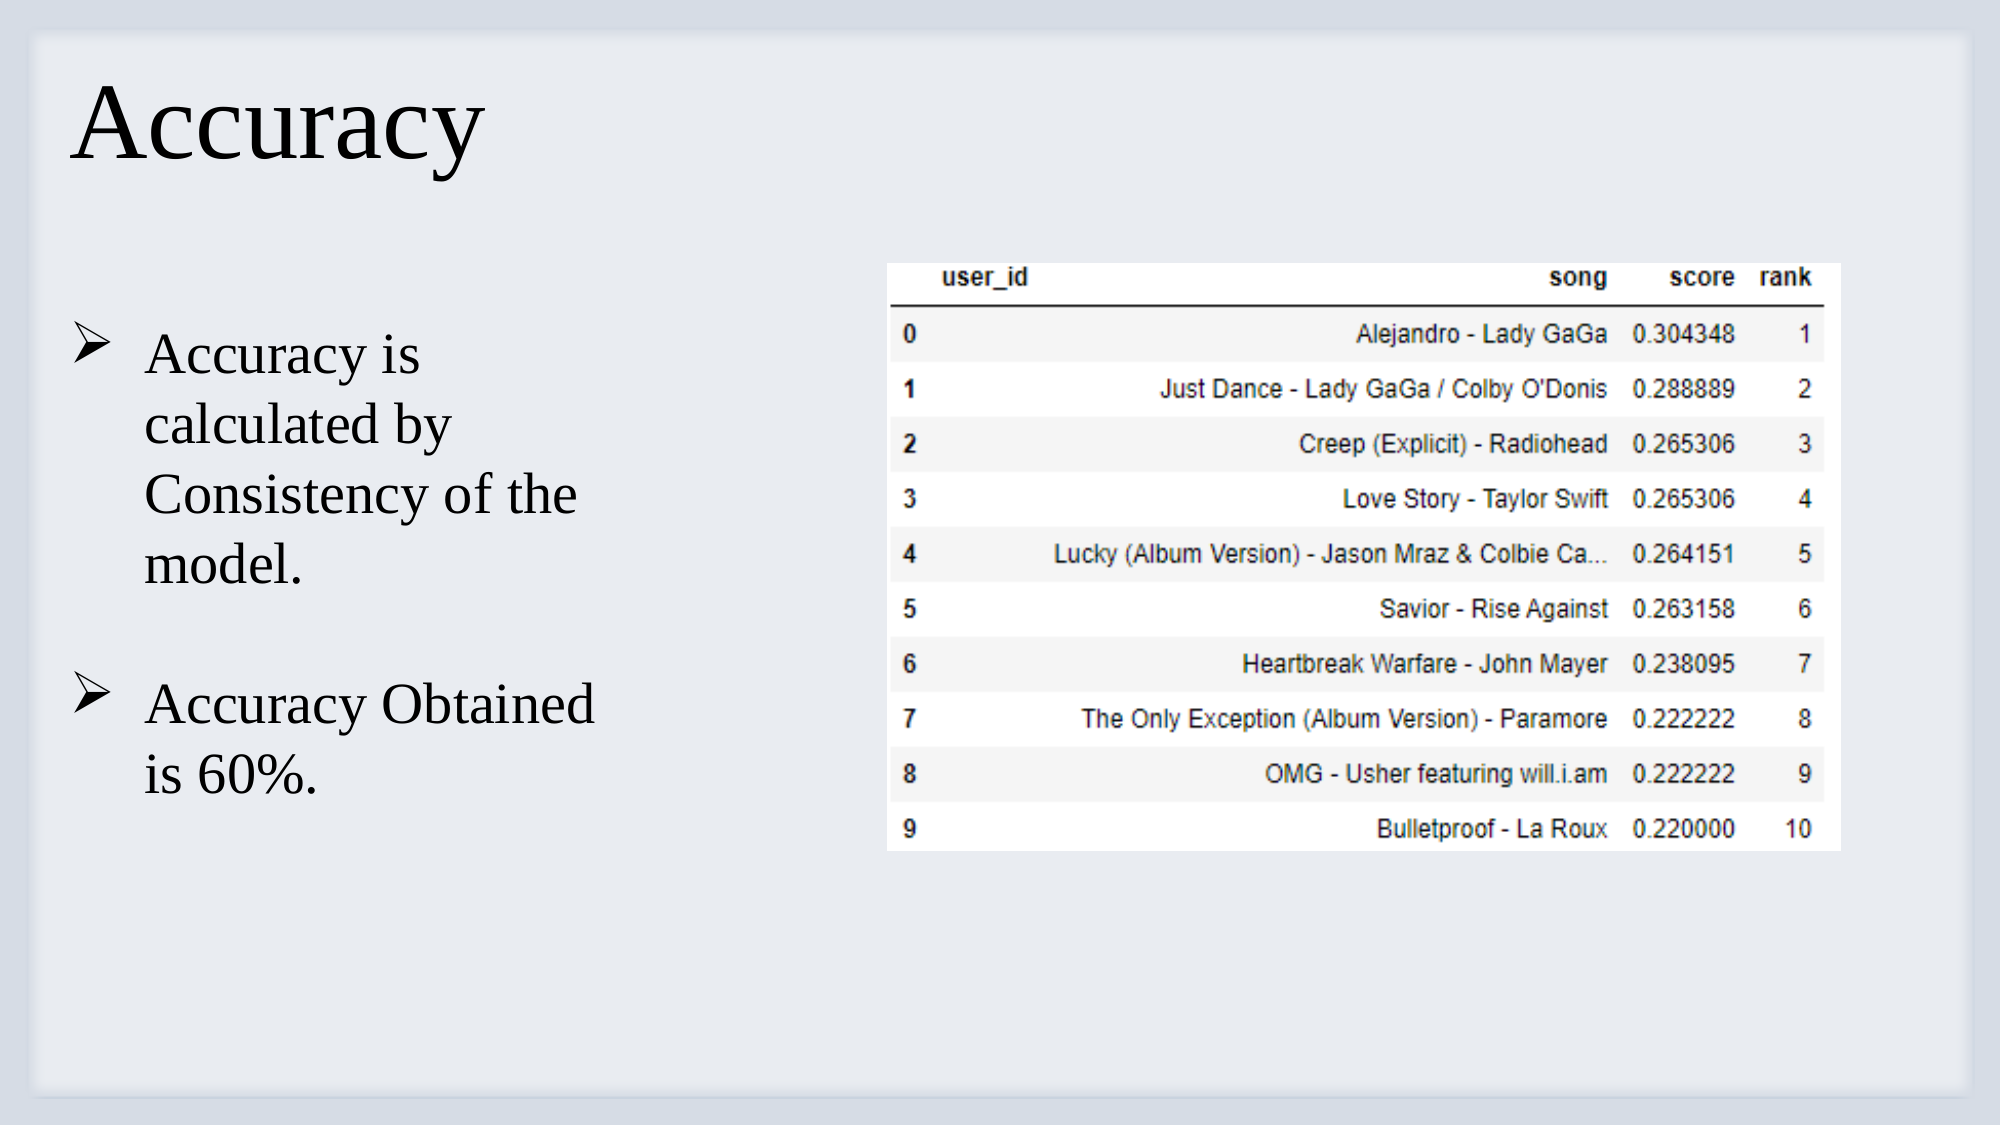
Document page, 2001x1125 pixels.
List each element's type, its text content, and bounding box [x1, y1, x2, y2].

text_box Accuracy is calculated by Consistency of the model. Accuracy Obtained is 60%. [54, 307, 632, 883]
text_box [44, 45, 1957, 1081]
picture [887, 263, 1841, 851]
text_box Accuracy [26, 56, 1878, 190]
